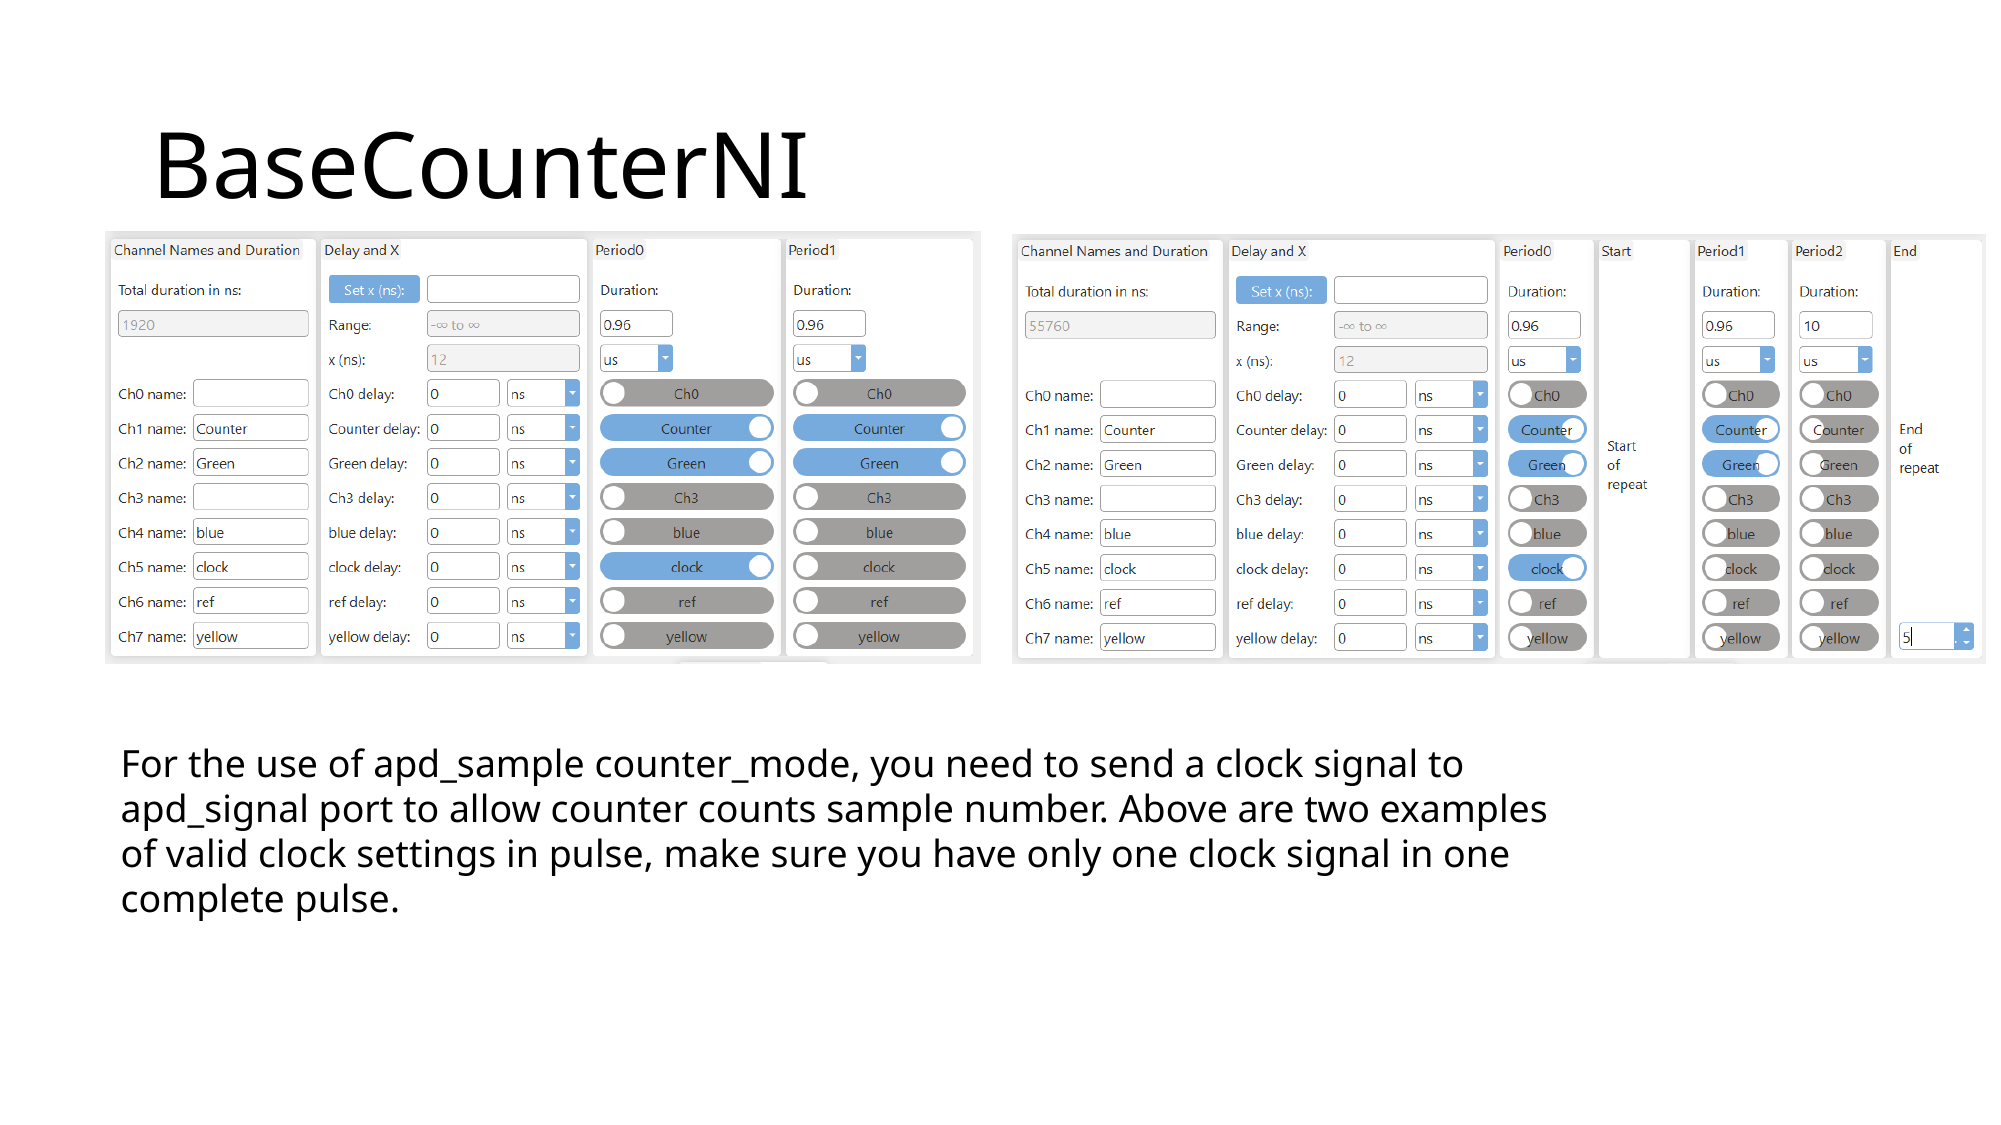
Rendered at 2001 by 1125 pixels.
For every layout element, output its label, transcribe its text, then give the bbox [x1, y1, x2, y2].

picture [1011, 233, 1986, 664]
title BaseCounterNI [137, 59, 1863, 278]
picture [105, 230, 981, 664]
text_box For the use of apd_sample counter_mode, you need to send a clock signal to apd_signal port to allow counter counts sample number. Above are two examples of valid clock settings in pulse, make sure you have only one clock signal in one complete pulse. [105, 733, 1593, 928]
